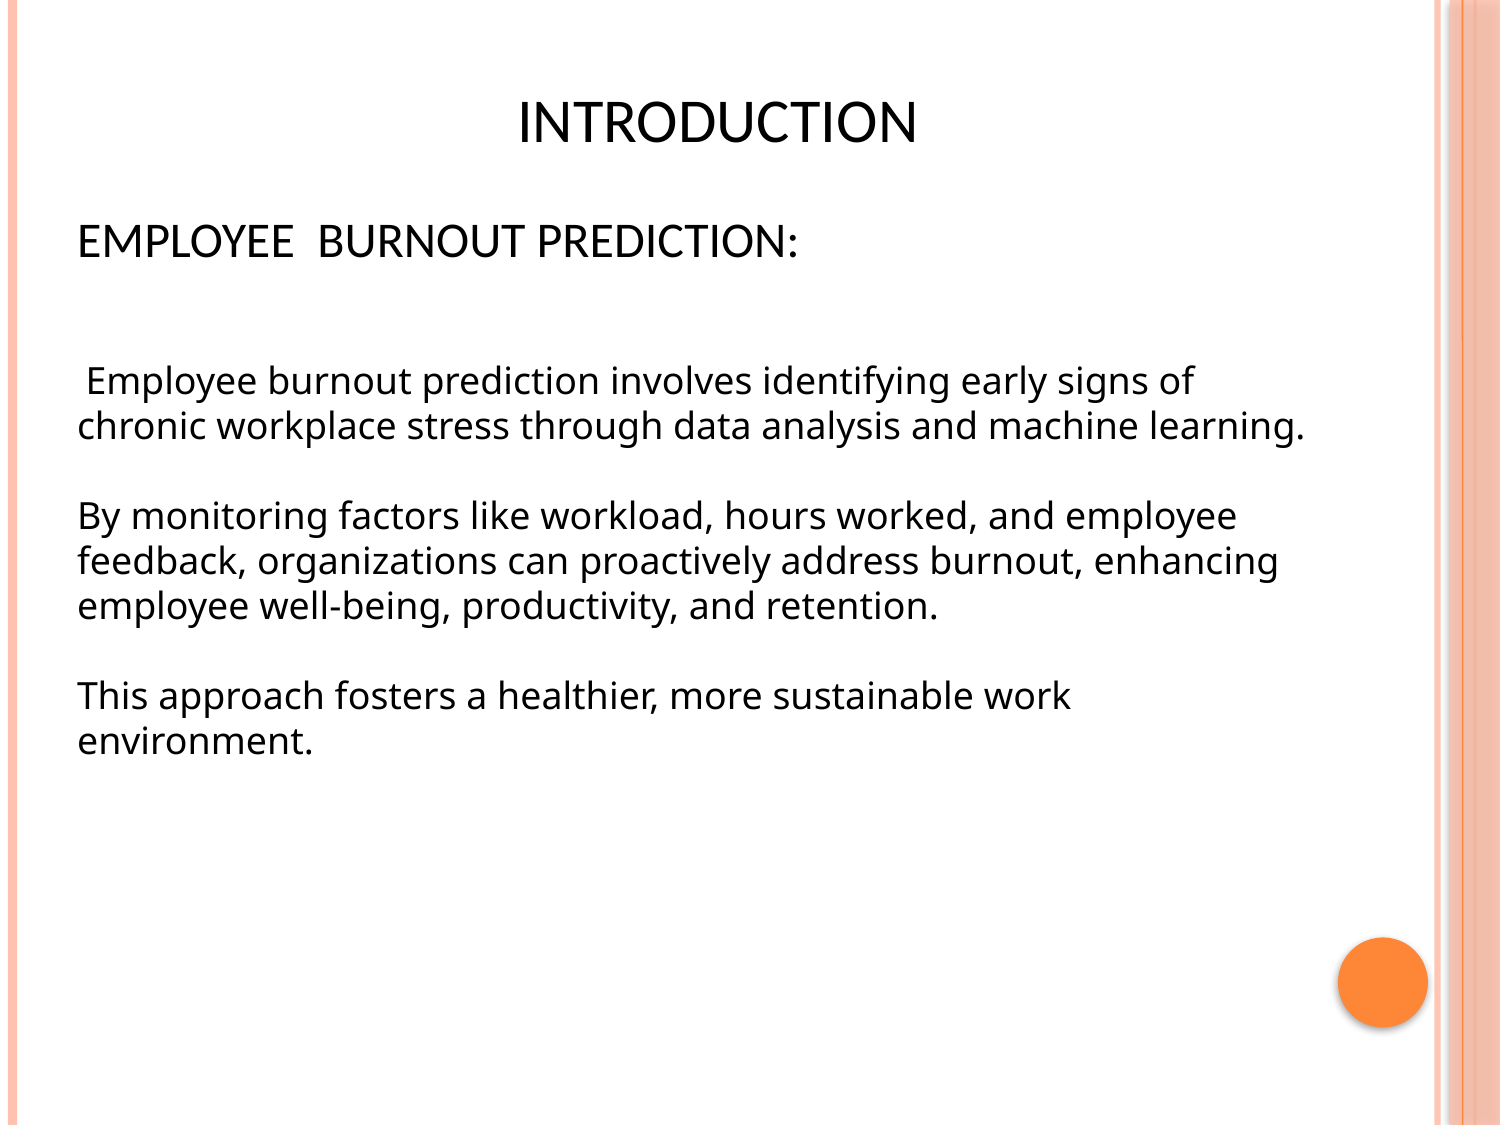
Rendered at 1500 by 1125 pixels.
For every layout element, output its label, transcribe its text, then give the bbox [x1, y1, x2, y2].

title INTRODUCTION [75, 45, 1300, 163]
text_box EMPLOYEE BURNOUT PREDICTION: Employee burnout prediction involves identifying early signs of chronic workplace stress through data analysis and machine learning. By monitoring factors like workload, hours worked, and employee feedback, organizations can proactively address burnout, enhancing employee well-being, productivity, and retention. This approach fosters a healthier, more sustainable work environment. [62, 199, 1325, 815]
